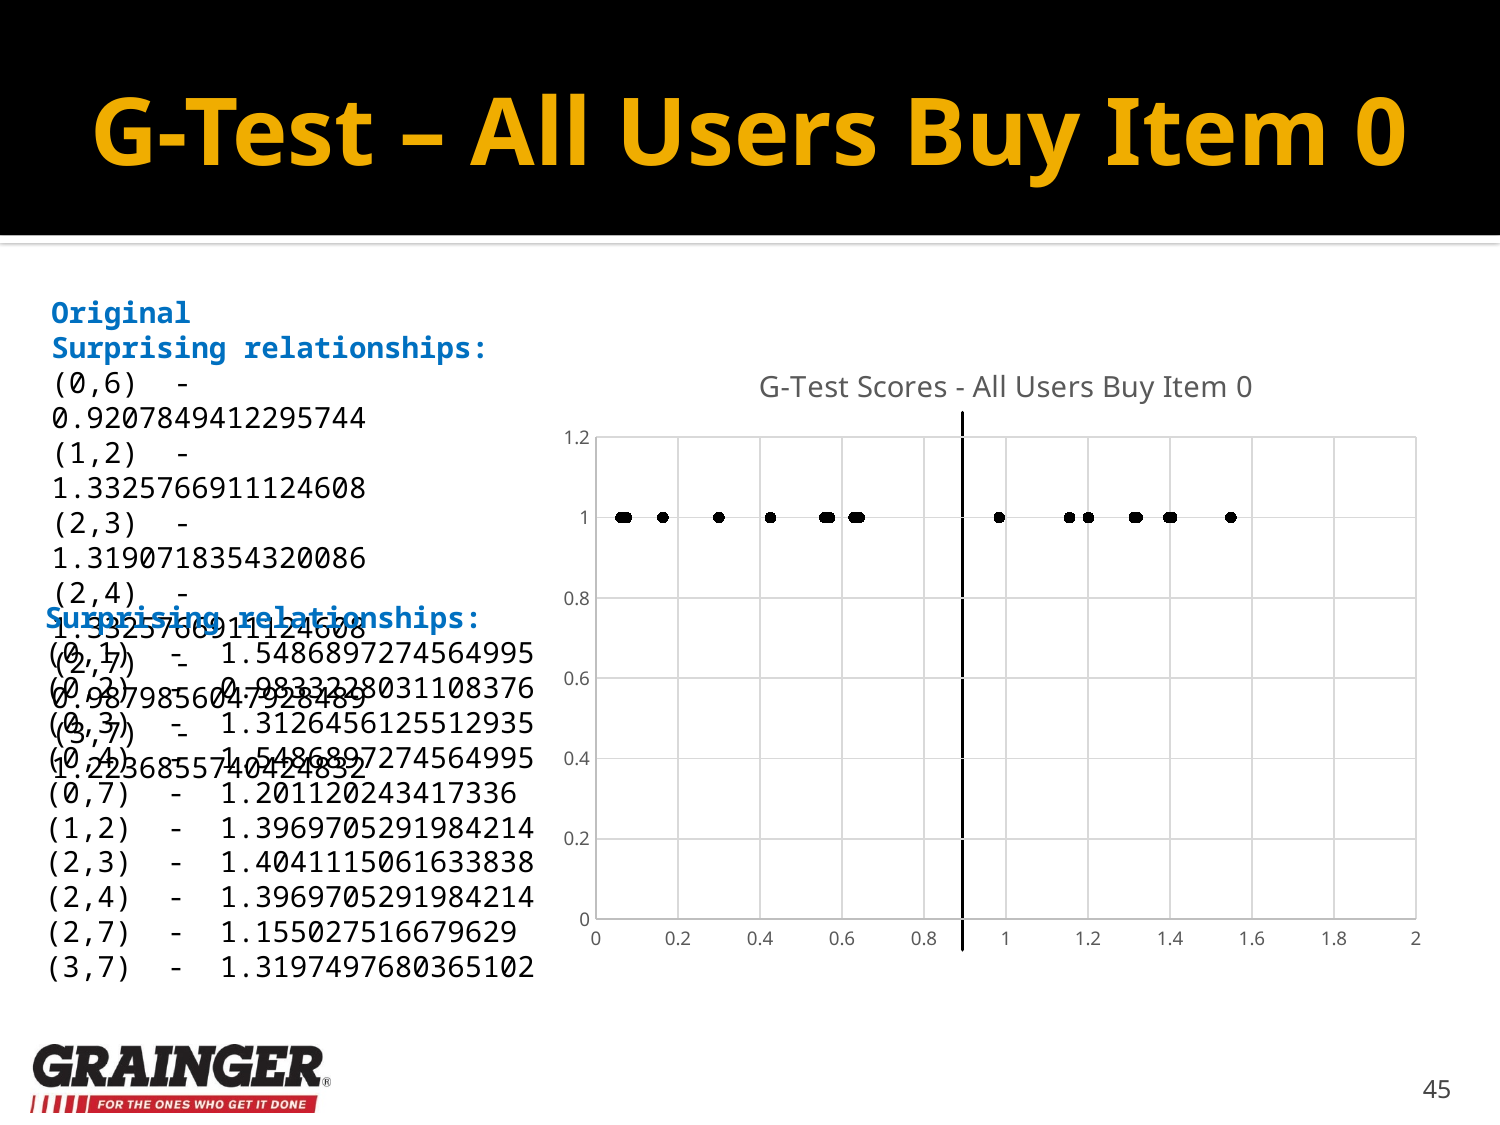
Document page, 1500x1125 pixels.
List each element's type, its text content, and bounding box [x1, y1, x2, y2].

text_box Original Surprising relationships: (0,6) - 0.9207849412295744 (1,2) - 1.3325766911124608 (2,3) - 1.3190718354320086 (2,4) - 1.3325766911124608 (2,7) - 0.9879856047928489 (3,7) - 1.2236855740424832 [36, 287, 537, 591]
chart [549, 337, 1464, 963]
slide_number 45 [1345, 1062, 1467, 1108]
picture [30, 1044, 331, 1113]
title G-Test – All Users Buy Item 0 [75, 24, 1425, 231]
text_box Surprising relationships: (0,1) - 1.5486897274564995 (0,2) - 0.9833228031108376 (0,3) - 1.3126456125512935 (0,4) - 1.5486897274564995 (0,7) - 1.201120243417336 (1,2) - 1.3969705291984214 (2,3) - 1.4041115061633838 (2,4) - 1.3969705291984214 (2,7) - 1.155027516679629 (3,7) - 1.3197497680365102 [30, 591, 618, 992]
